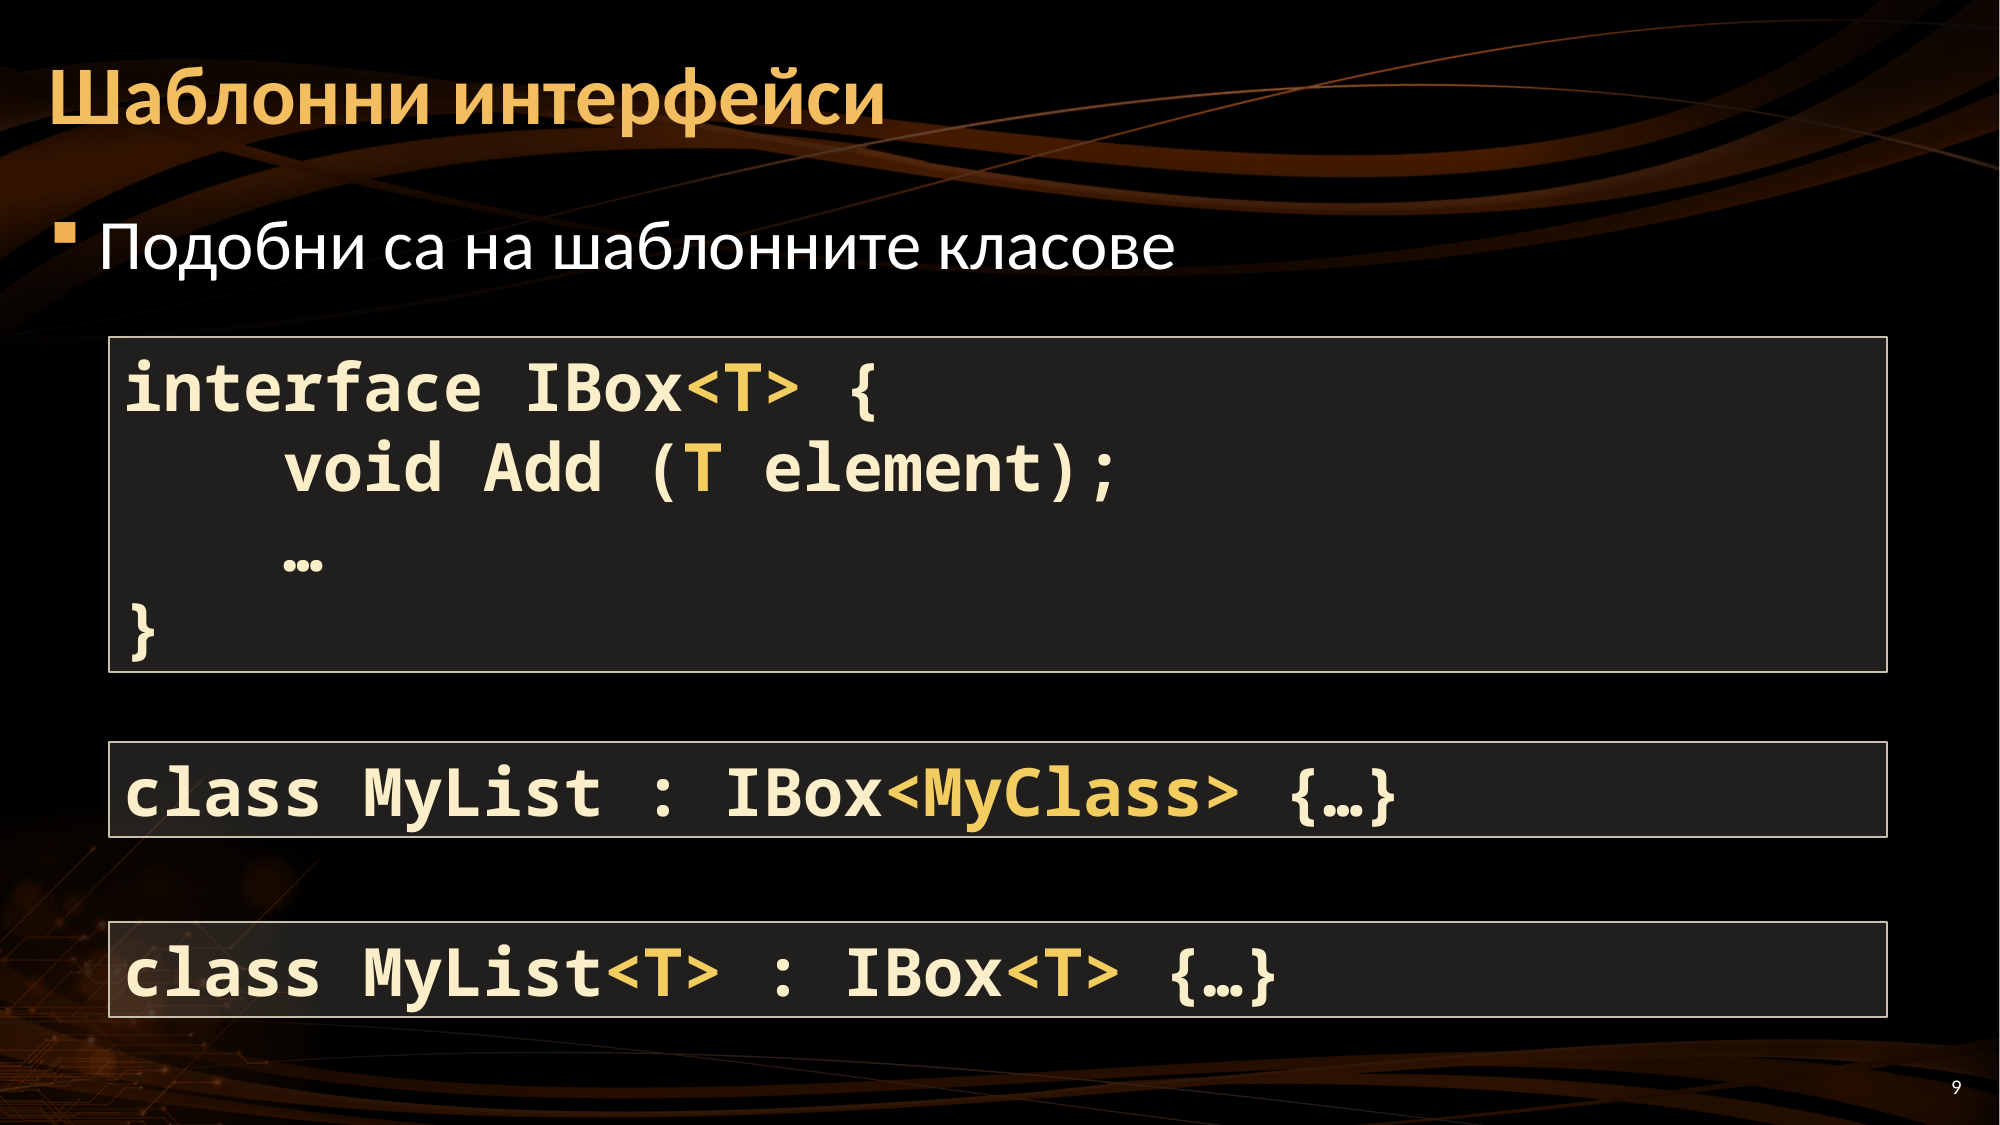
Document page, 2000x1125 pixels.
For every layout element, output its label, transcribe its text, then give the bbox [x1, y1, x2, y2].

text_box class MyList<T> : IBox<T> {…} [108, 922, 1888, 1018]
text_box class MyList : IBox<MyClass> {…} [108, 742, 1888, 838]
list Подобни са на шаблонните класове [31, 188, 1968, 1103]
title Шаблонни интерфейси [30, 6, 1602, 189]
text_box interface IBox<T> { void Add (T element); … } [108, 337, 1888, 672]
slide_number 9 [1897, 1070, 1968, 1103]
picture [0, 0, 2000, 1125]
